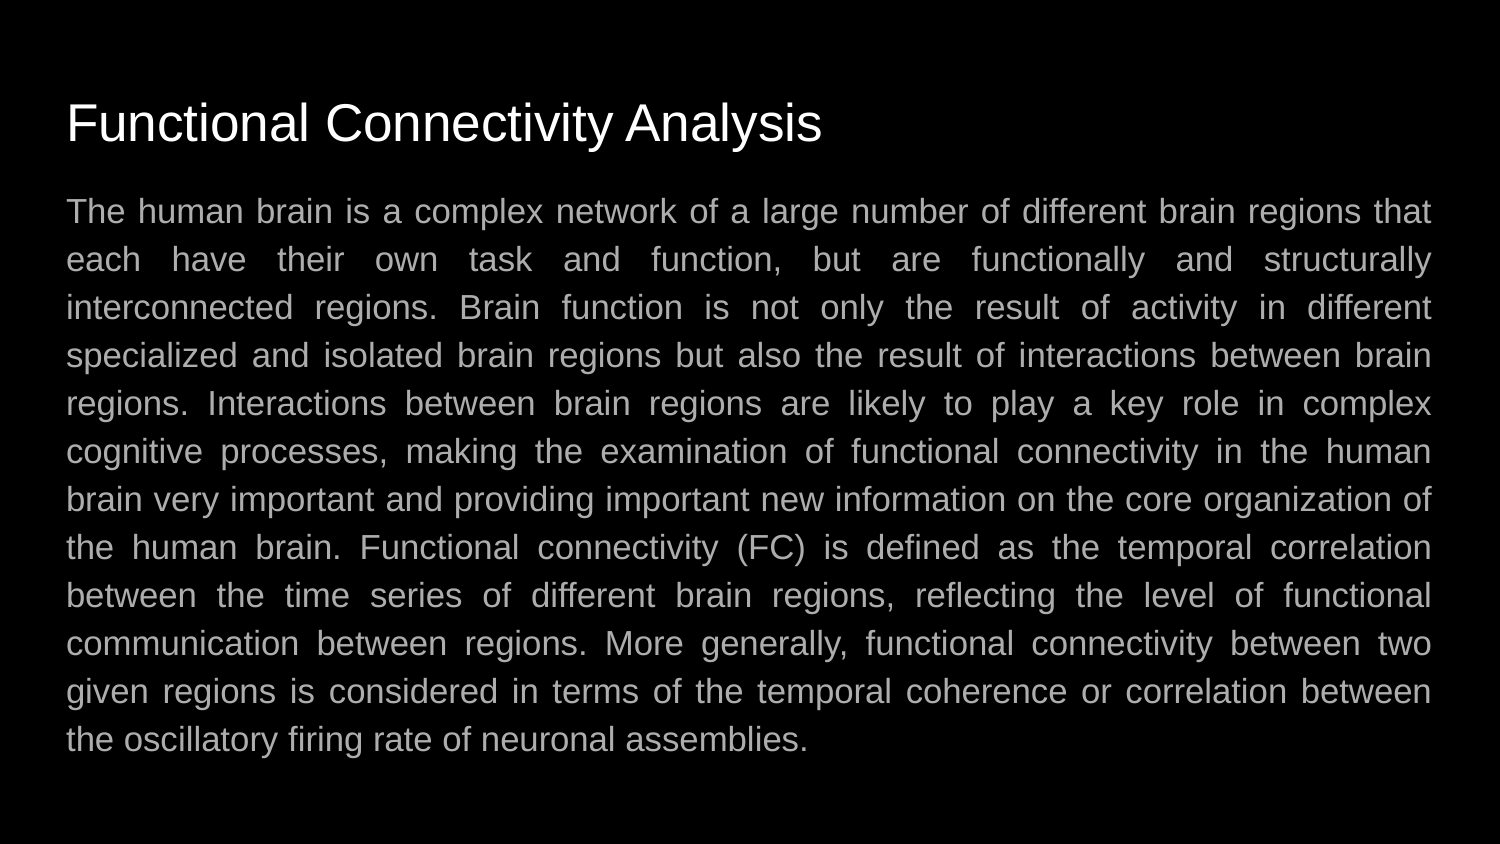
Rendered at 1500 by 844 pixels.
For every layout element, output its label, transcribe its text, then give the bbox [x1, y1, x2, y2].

list The human brain is a complex network of a large number of different brain regions that each have their own task and function, but are functionally and structurally interconnected regions. Brain function is not only the result of activity in different specialized and isolated brain regions but also the result of interactions between brain regions. Interactions between brain regions are likely to play a key role in complex cognitive processes, making the examination of functional connectivity in the human brain very important and providing important new information on the core organization of the human brain. Functional connectivity (FC) is defined as the temporal correlation between the time series of different brain regions, reflecting the level of functional communication between regions. More generally, functional connectivity between two given regions is considered in terms of the temporal coherence or correlation between the oscillatory firing rate of neuronal assemblies. [51, 166, 1449, 786]
title Functional Connectivity Analysis [51, 72, 1449, 166]
